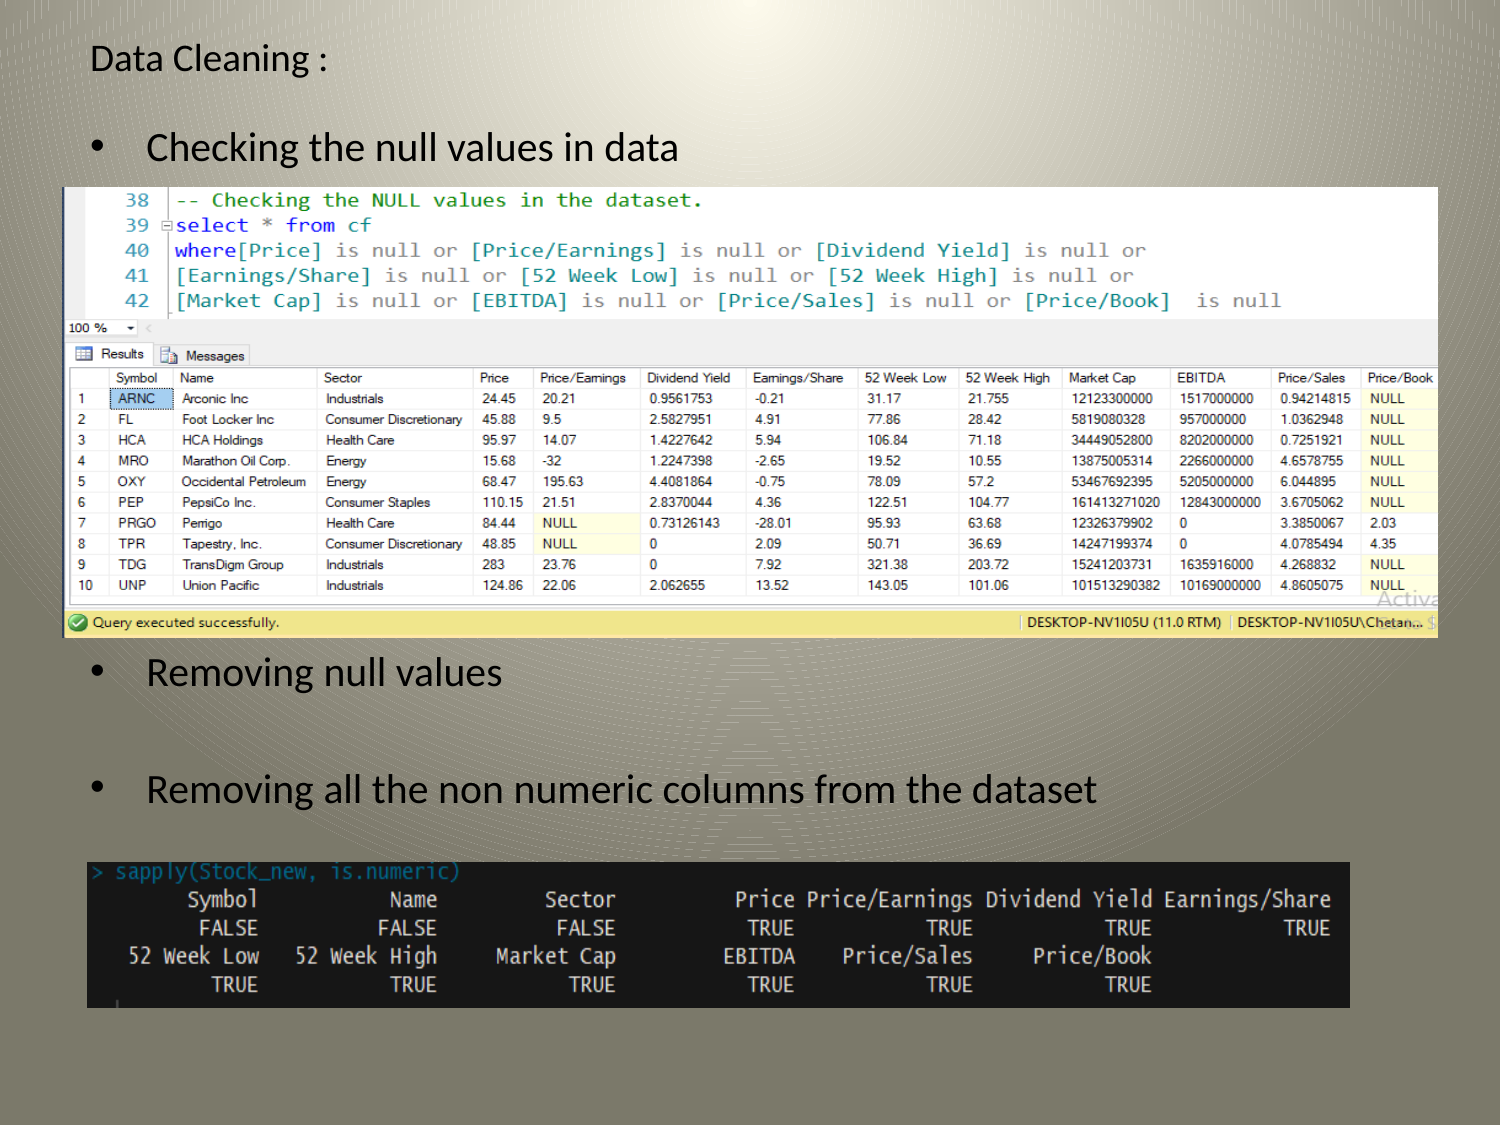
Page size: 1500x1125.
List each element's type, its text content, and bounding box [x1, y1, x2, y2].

list Checking the null values in data Removing null values Removing all the non numeric columns from the dataset [75, 112, 1425, 185]
title Data Cleaning : [75, 24, 1425, 88]
list Checking the null values in data Removing null values Removing all the non numeric columns from the dataset [75, 647, 1425, 1088]
picture [62, 187, 1438, 638]
picture [87, 862, 1351, 1009]
